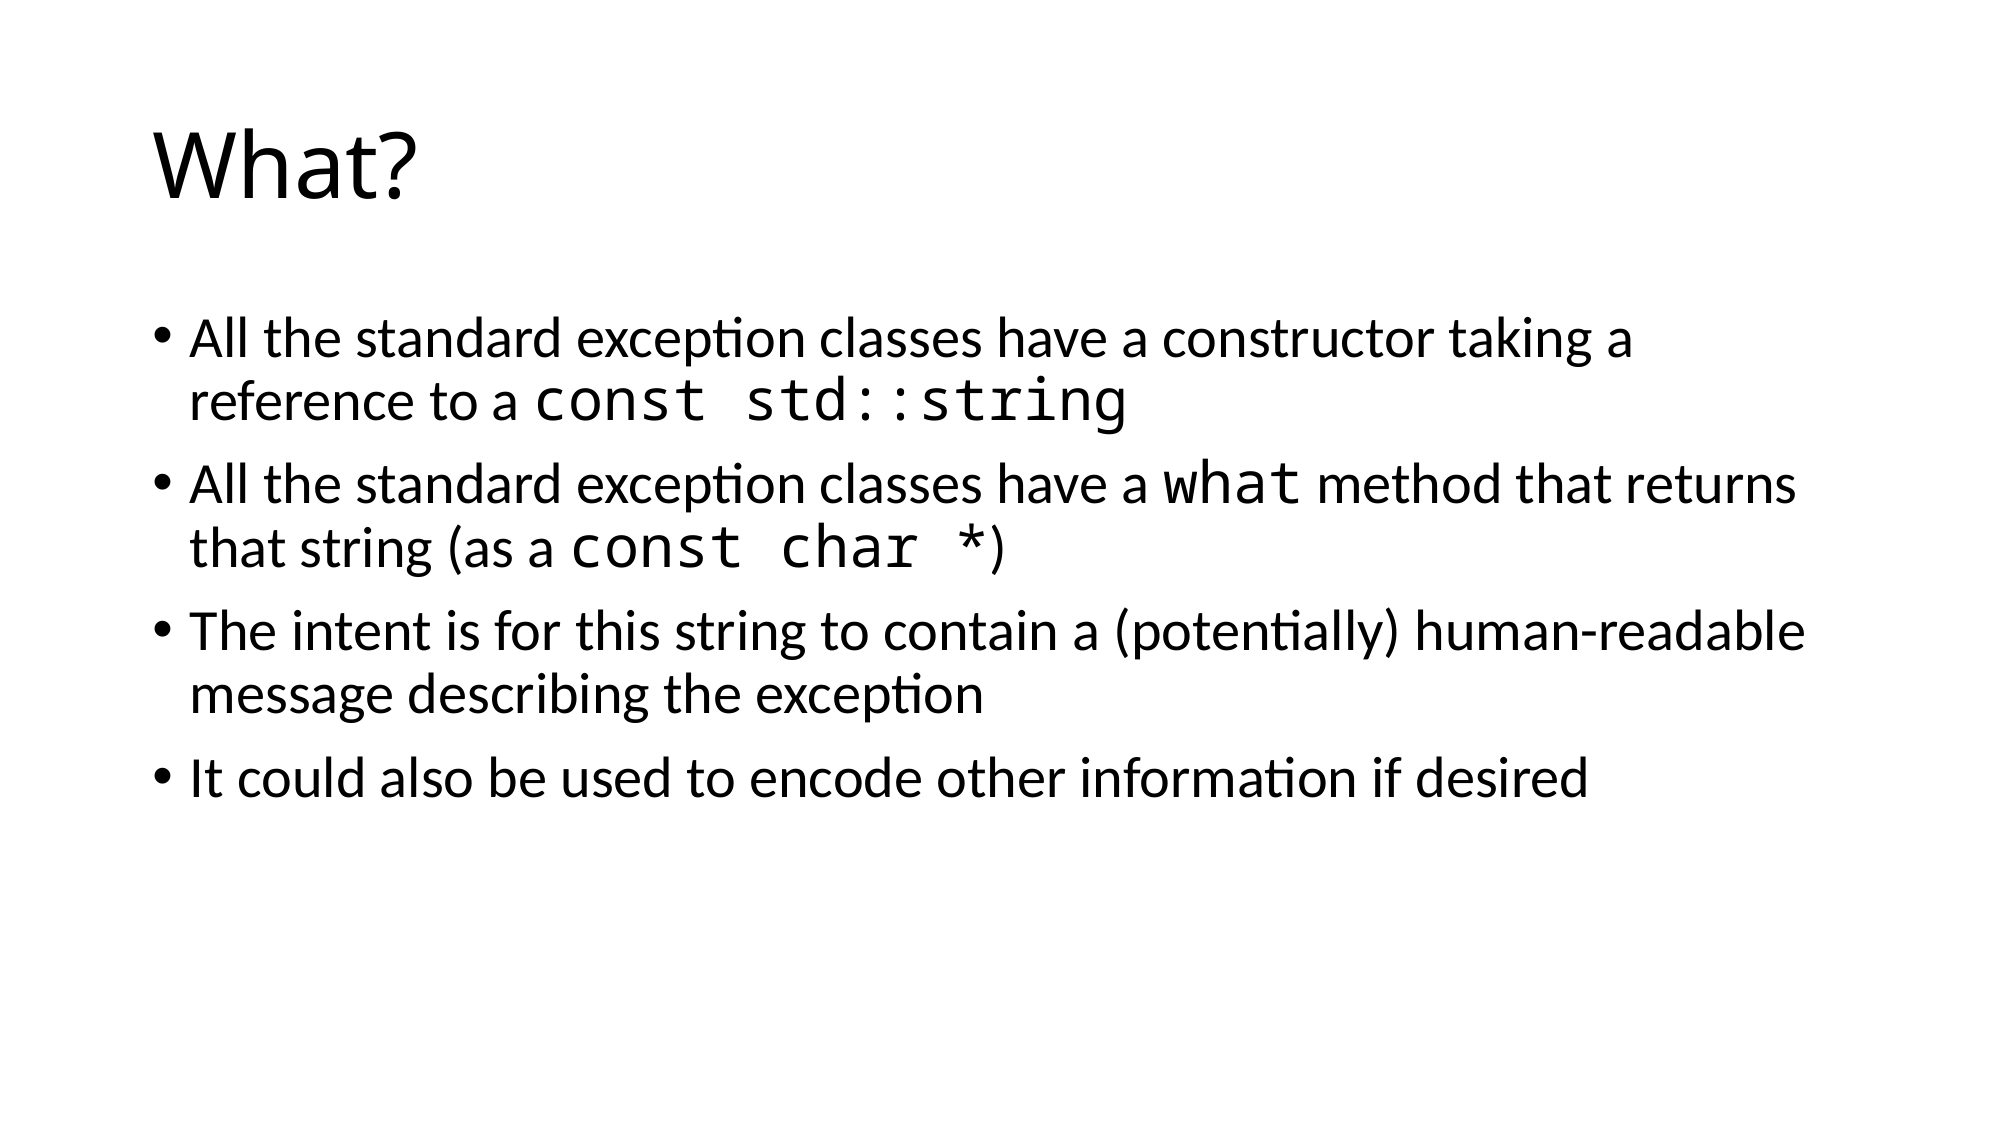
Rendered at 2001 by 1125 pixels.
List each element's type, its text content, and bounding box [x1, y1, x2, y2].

title What? [137, 59, 1863, 278]
list All the standard exception classes have a constructor taking a reference to a const std::string All the standard exception classes have a what method that returns that string (as a const char *) The intent is for this string to contain a (potentially) human-readable message describing the exception It could also be used to encode other information if desired [137, 299, 1863, 1014]
